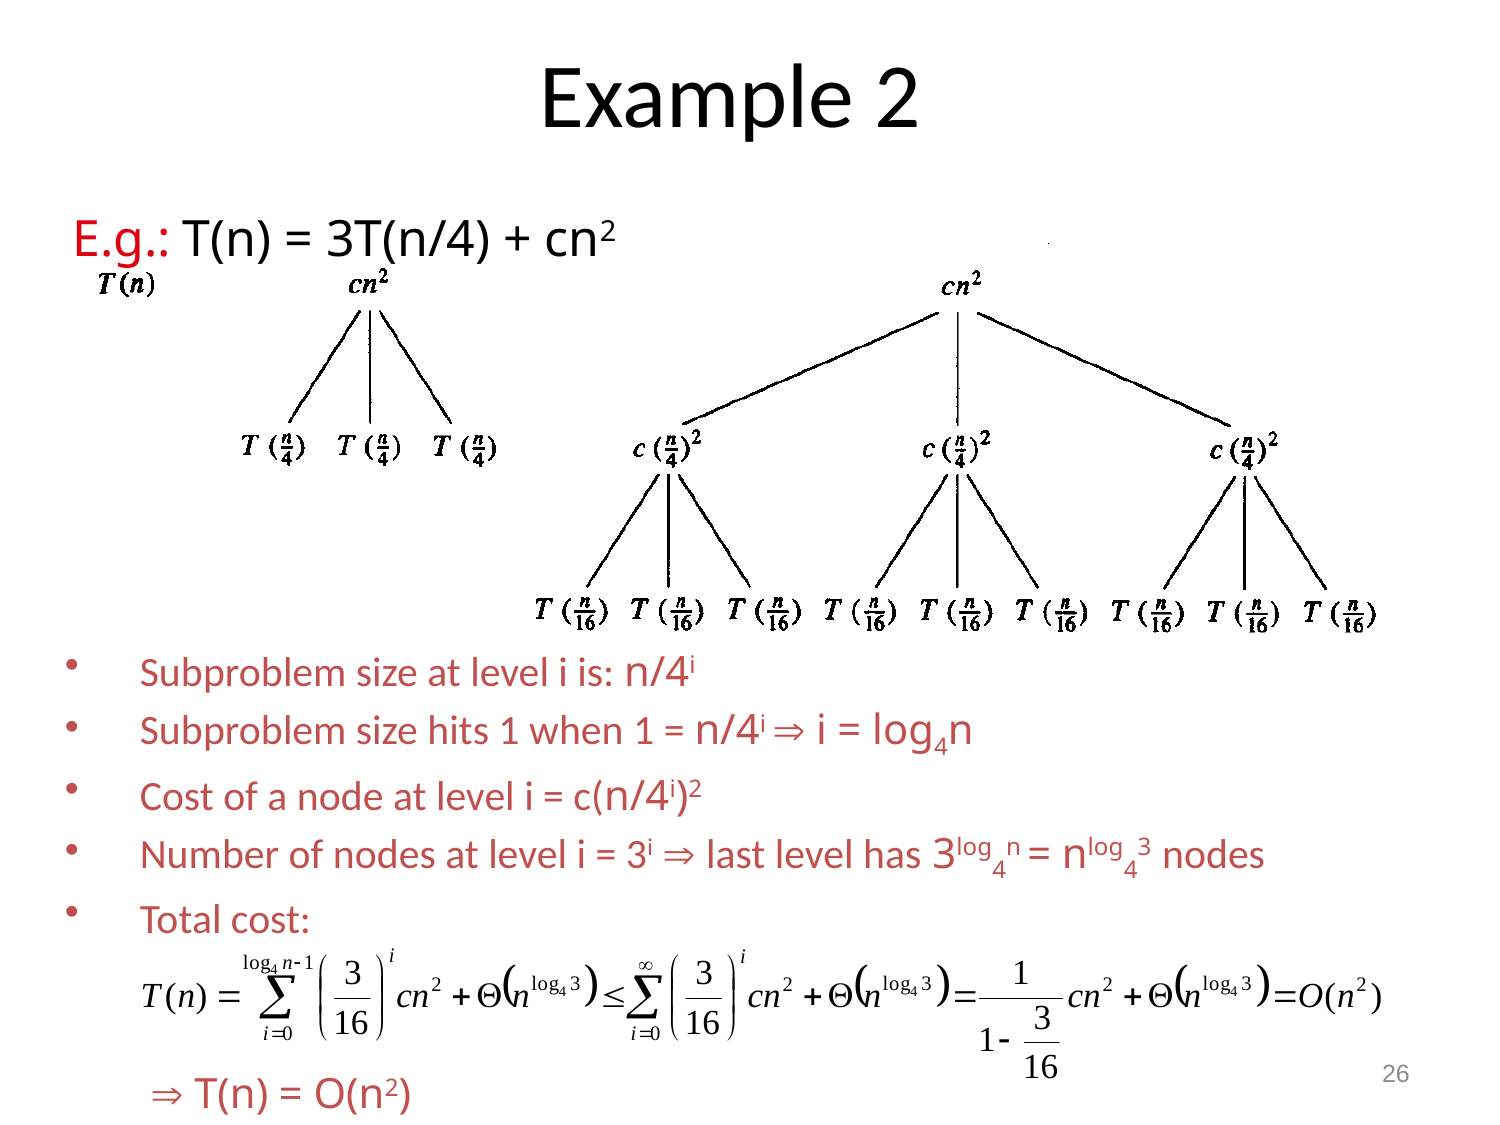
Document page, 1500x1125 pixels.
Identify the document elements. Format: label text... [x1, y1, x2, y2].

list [137, 939, 1388, 1087]
picture [12, 203, 1451, 651]
title Example 2 [55, 16, 1406, 166]
text_box Subproblem size at level i is: n/4i Subproblem size hits 1 when 1 = n/4i  i = log4n Cost of a node at level i = c(n/4i)2 Number of nodes at level i = 3i  last level has 3log4n = nlog43 nodes Total cost:  T(n) = O(n2) [49, 637, 1463, 1100]
